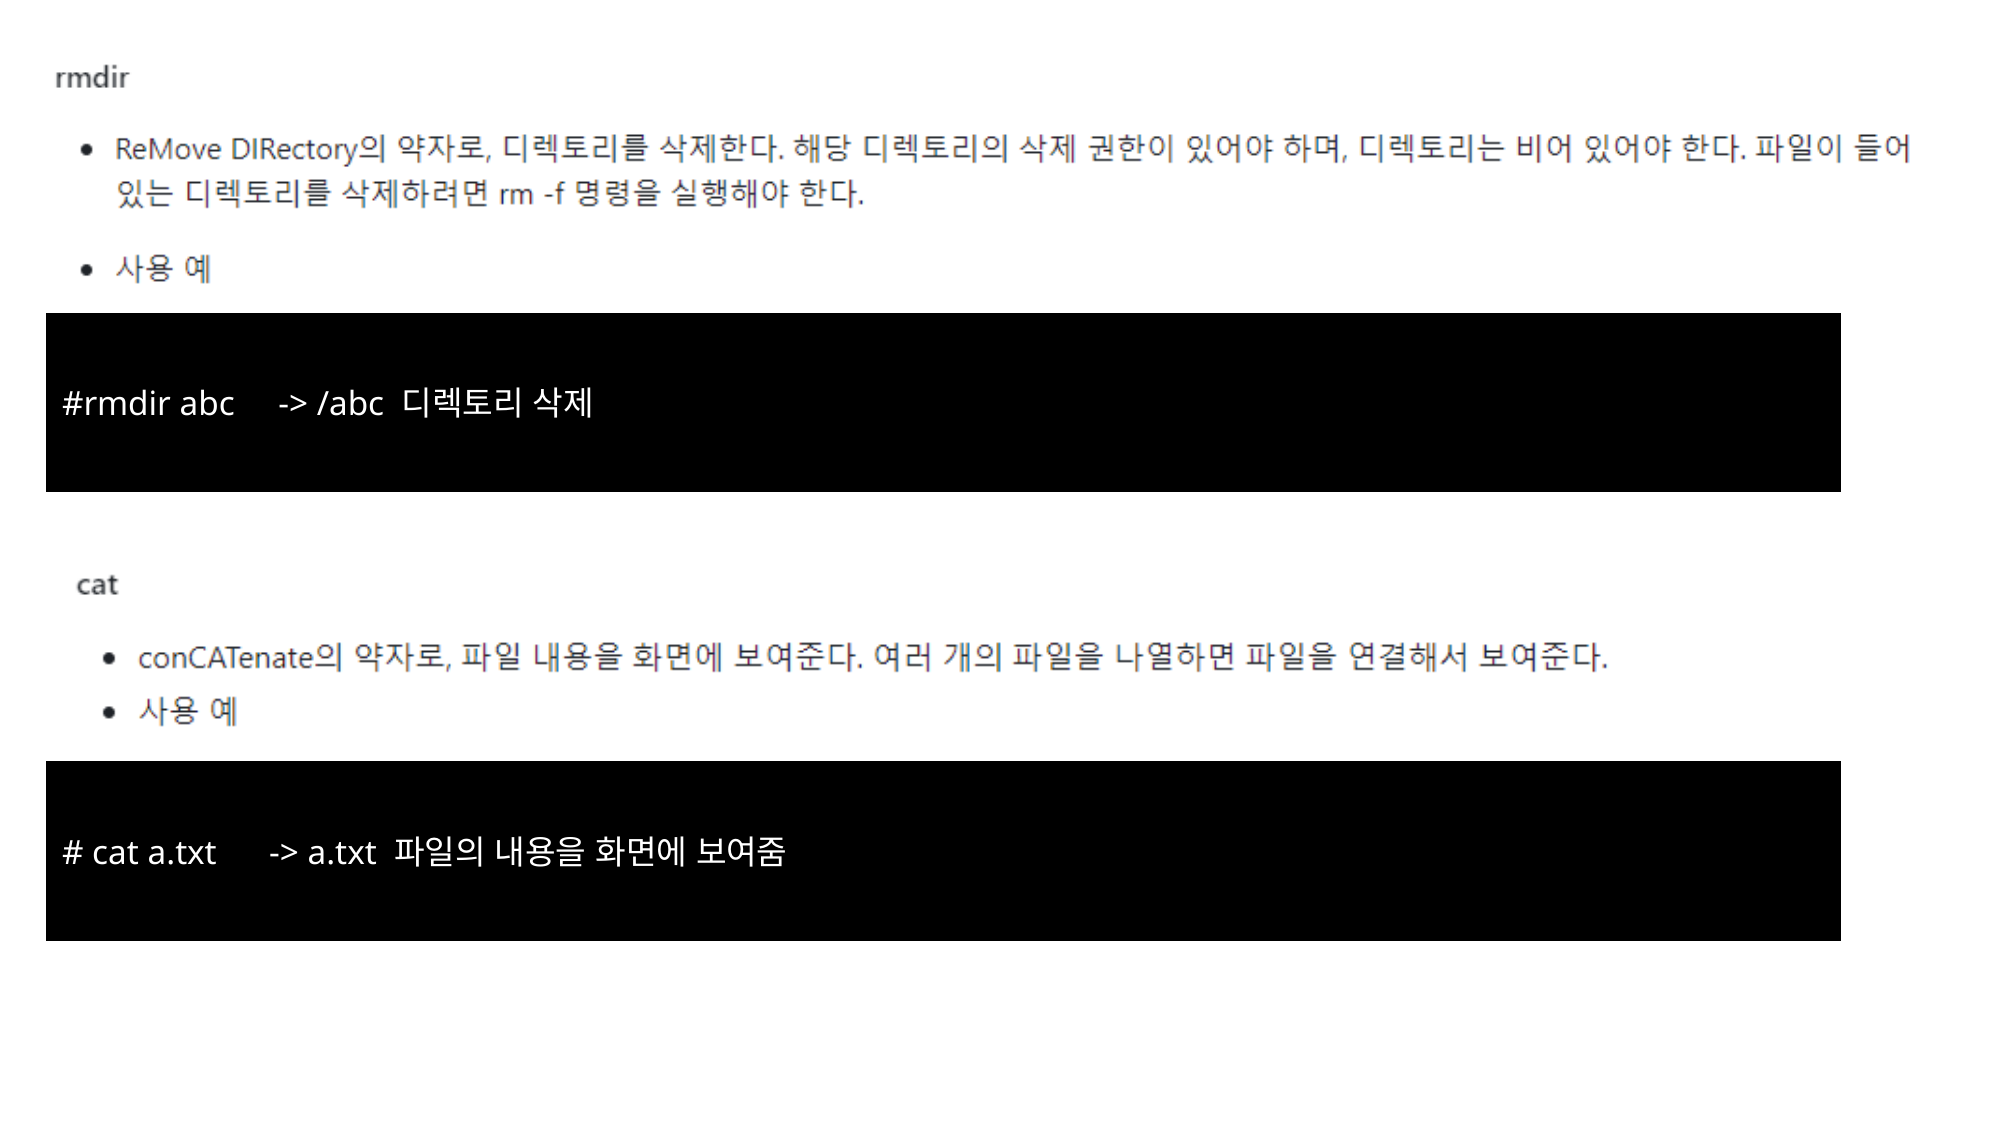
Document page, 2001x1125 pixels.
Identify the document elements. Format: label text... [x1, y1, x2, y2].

picture [44, 56, 1919, 293]
text_box # cat a.txt -> a.txt 파일의 내용을 화면에 보여줌 [46, 761, 1841, 941]
text_box #rmdir abc -> /abc 디렉토리 삭제 [46, 313, 1841, 492]
picture [67, 562, 1678, 740]
